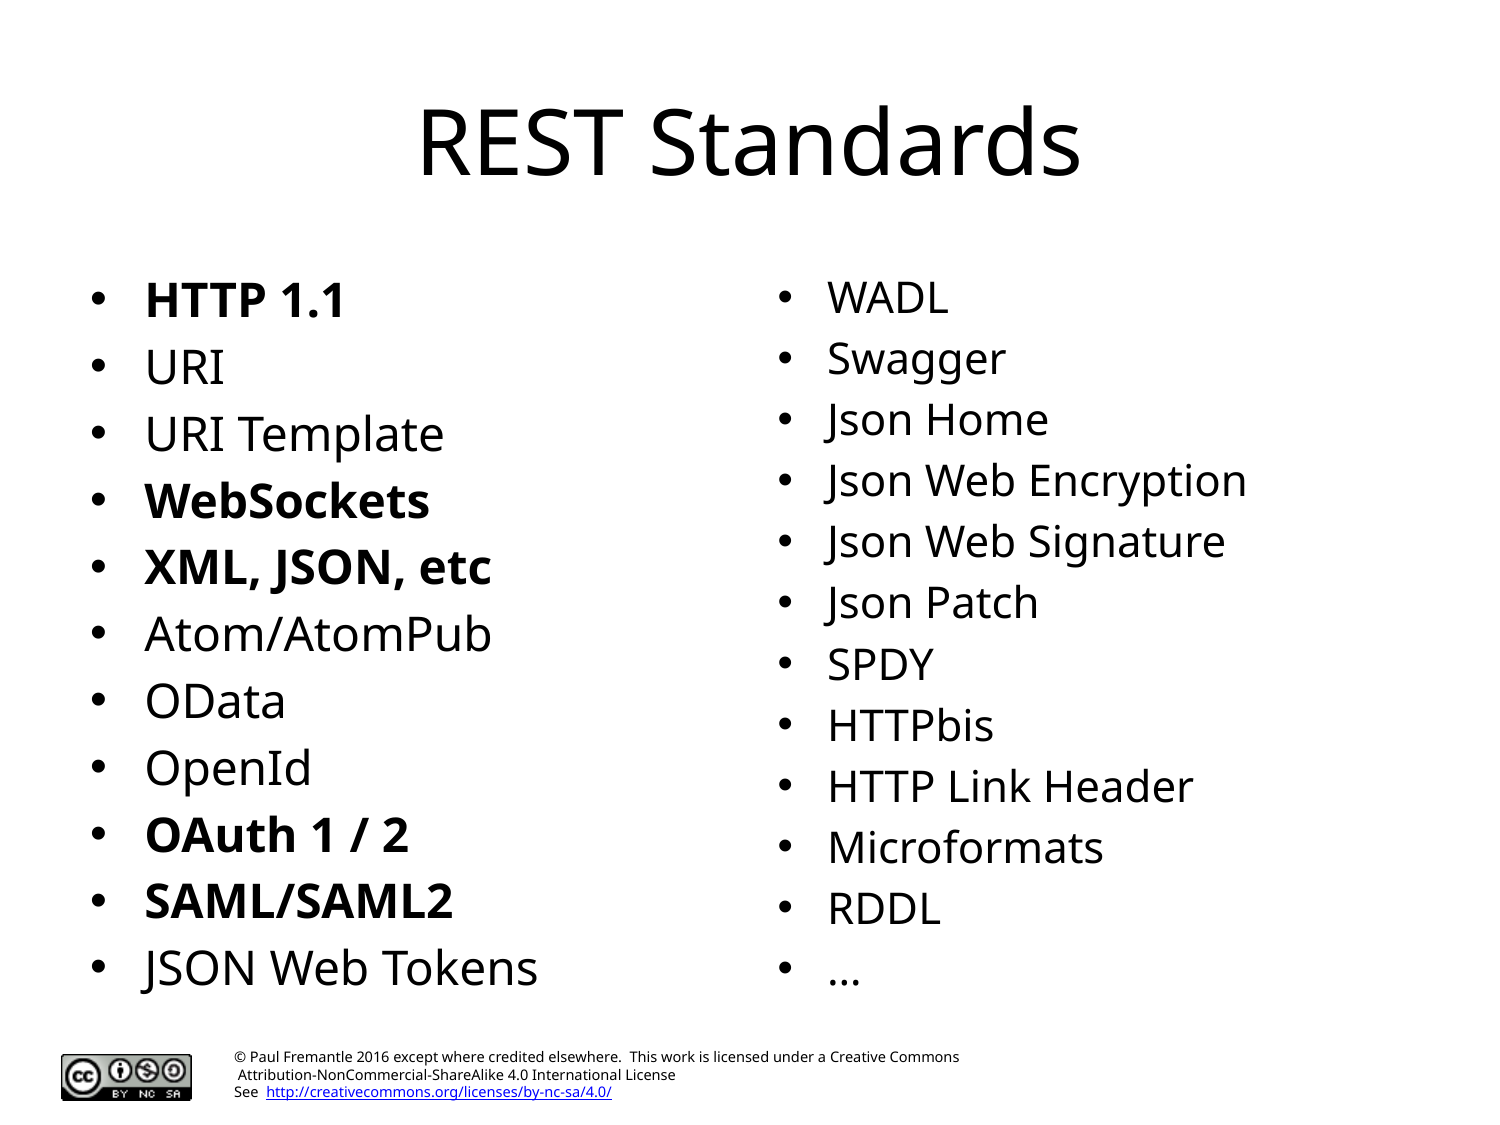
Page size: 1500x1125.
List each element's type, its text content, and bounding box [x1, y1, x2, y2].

list HTTP 1.1 URI URI Template WebSockets XML, JSON, etc Atom/AtomPub OData OpenId OAuth 1 / 2 SAML/SAML2 JSON Web Tokens [75, 262, 738, 1005]
picture [61, 1054, 192, 1101]
list WADL Swagger Json Home Json Web Encryption Json Web Signature Json Patch SPDY HTTPbis HTTP Link Header Microformats RDDL … [762, 262, 1425, 1005]
title REST Standards [75, 45, 1425, 233]
